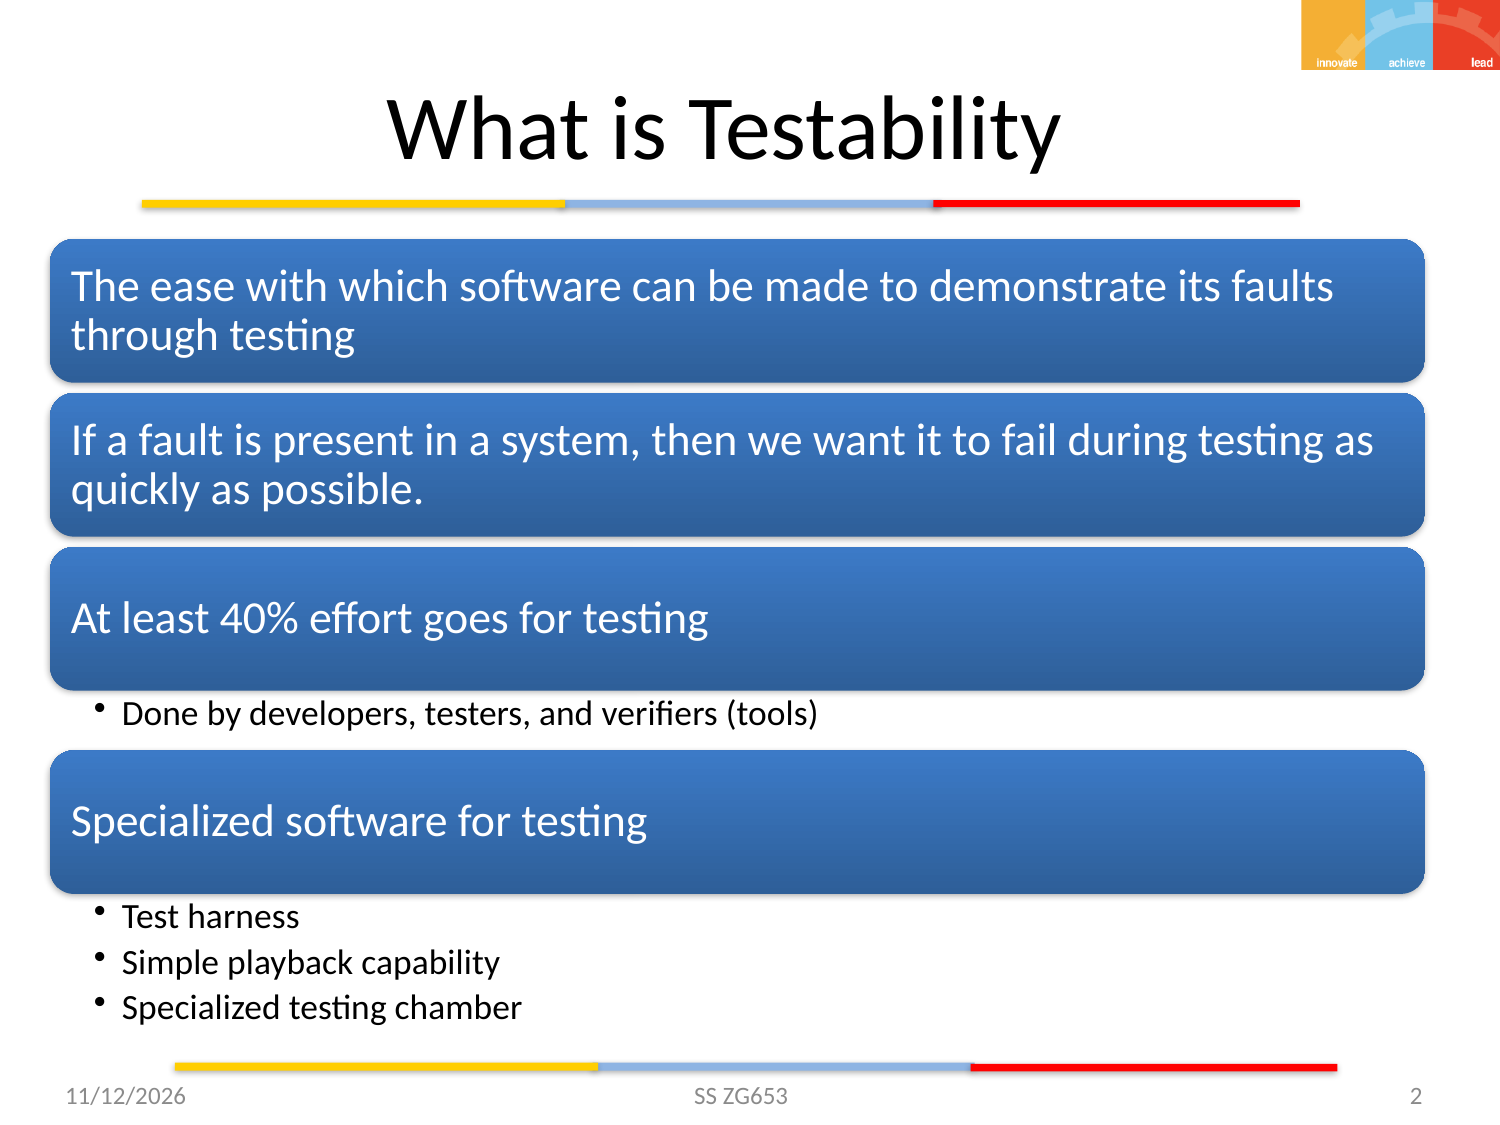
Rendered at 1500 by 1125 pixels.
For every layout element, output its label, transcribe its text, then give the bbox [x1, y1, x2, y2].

footer SS ZG653 [512, 1065, 988, 1125]
title What is Testability [49, 45, 1401, 201]
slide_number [50, 1065, 400, 1125]
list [49, 224, 1426, 1051]
picture [1301, 0, 1500, 70]
slide_number 2 [1087, 1065, 1438, 1125]
